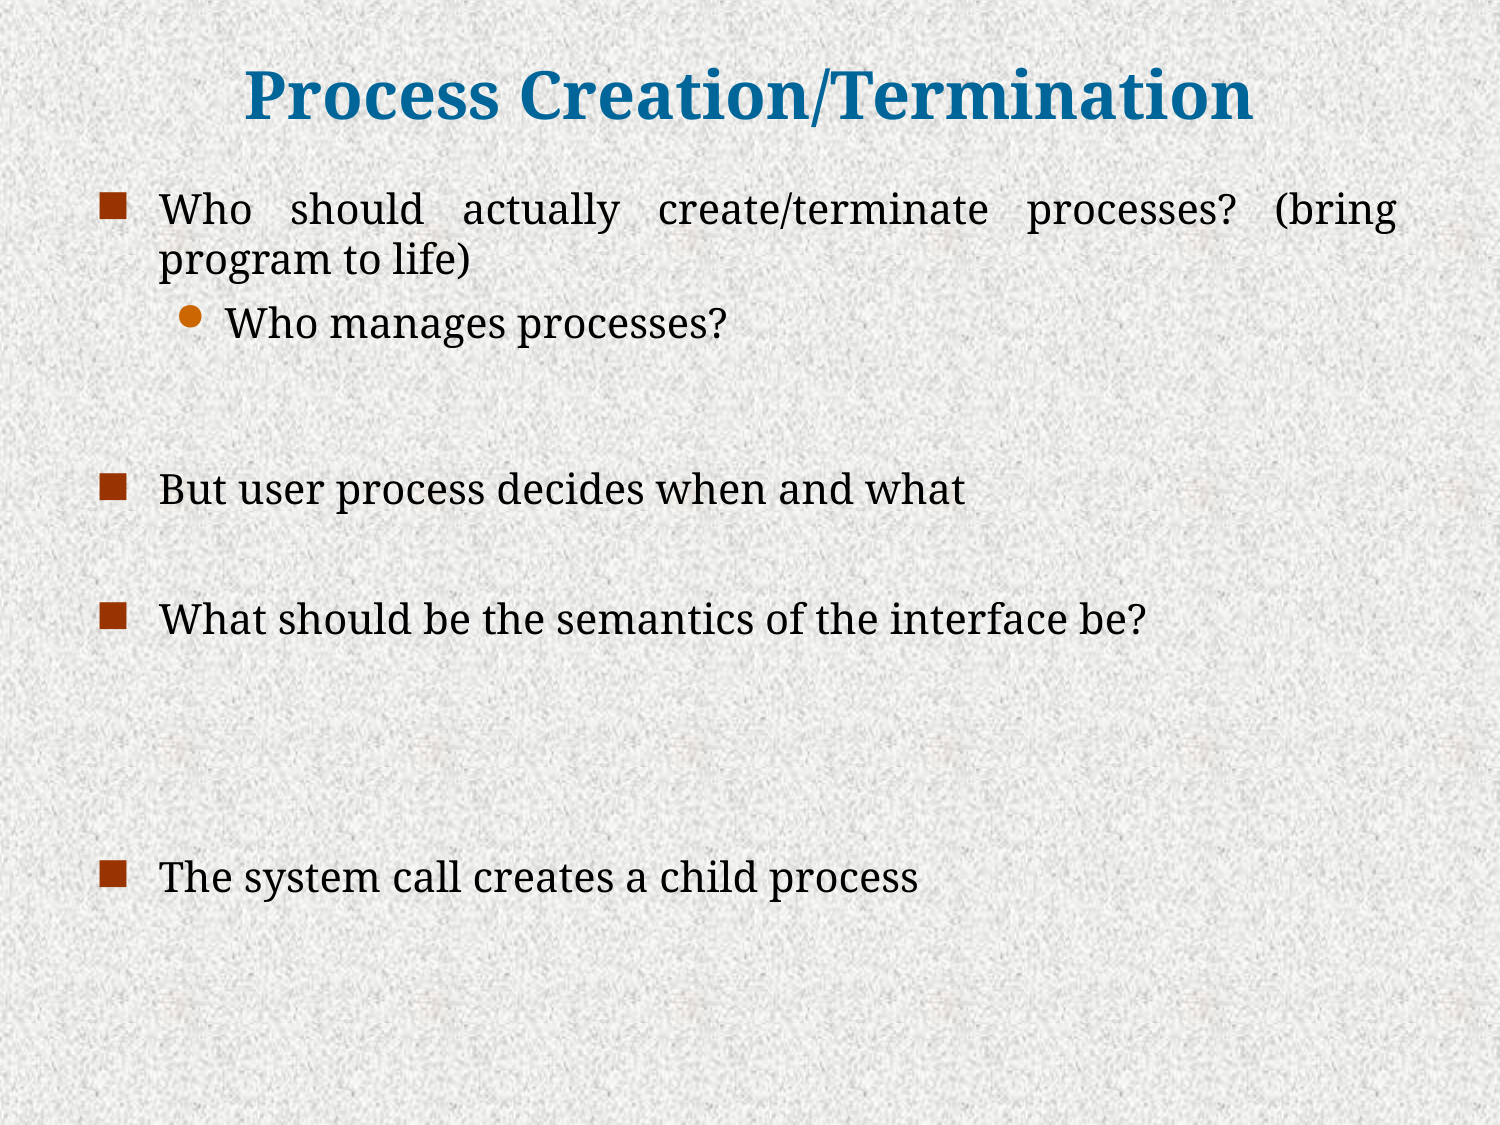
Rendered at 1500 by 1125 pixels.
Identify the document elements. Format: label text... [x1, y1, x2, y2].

title Process Creation/Termination [75, 45, 1425, 141]
picture [0, 0, 1500, 1125]
list Who should actually create/terminate processes? (bring program to life) Who manages processes? But user process decides when and what What should be the semantics of the interface be? The system call creates a child process [87, 174, 1413, 1008]
